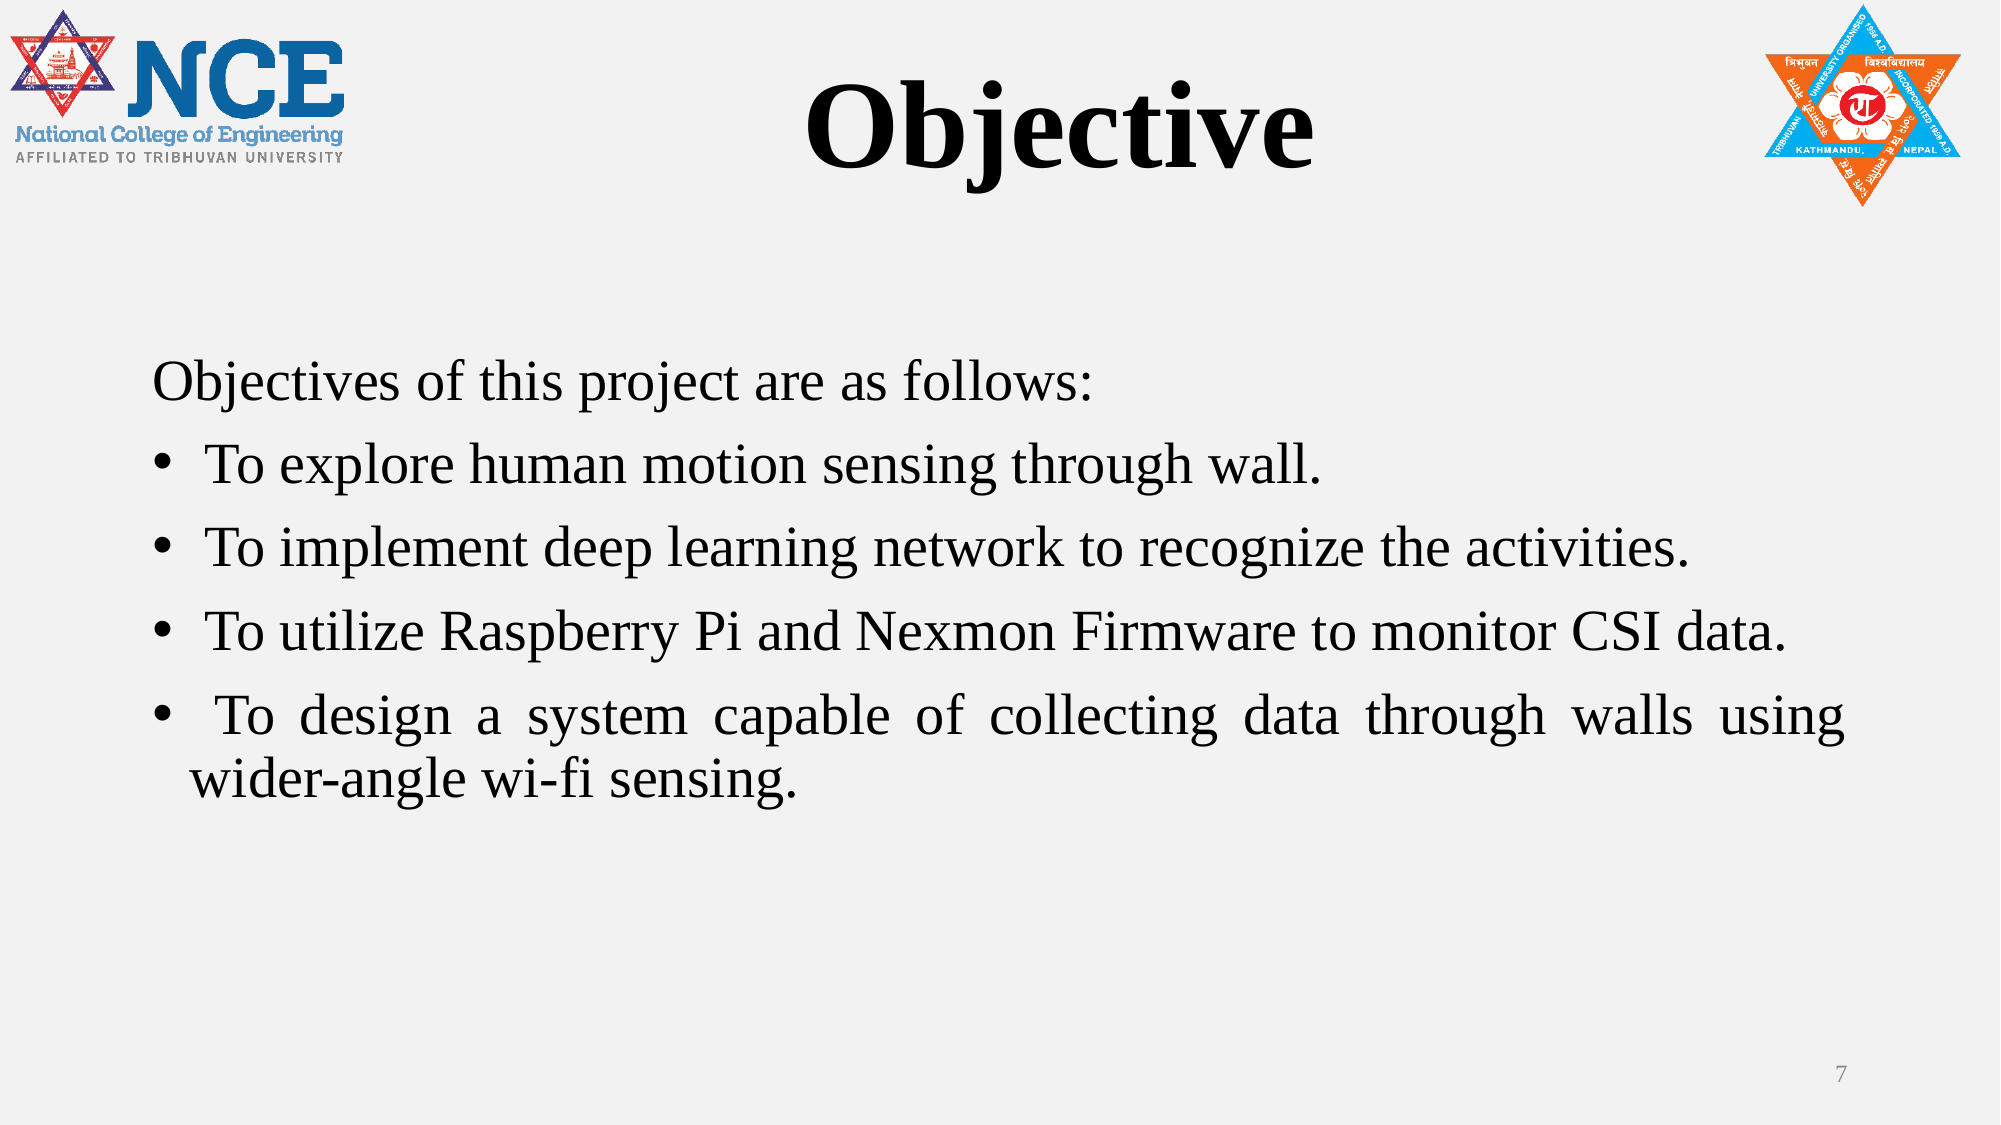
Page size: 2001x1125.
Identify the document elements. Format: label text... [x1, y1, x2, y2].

title Objective [354, 18, 1765, 236]
list Objectives of this project are as follows: To explore human motion sensing through wall. To implement deep learning network to recognize the activities. To utilize Raspberry Pi and Nexmon Firmware to monitor CSI data. To design a system capable of collecting data through walls using wider-angle wi-fi sensing. [137, 299, 1863, 1014]
picture [1764, 4, 1961, 207]
slide_number 7 [1412, 1042, 1863, 1103]
picture [0, 0, 355, 174]
picture [1779, 138, 1785, 145]
